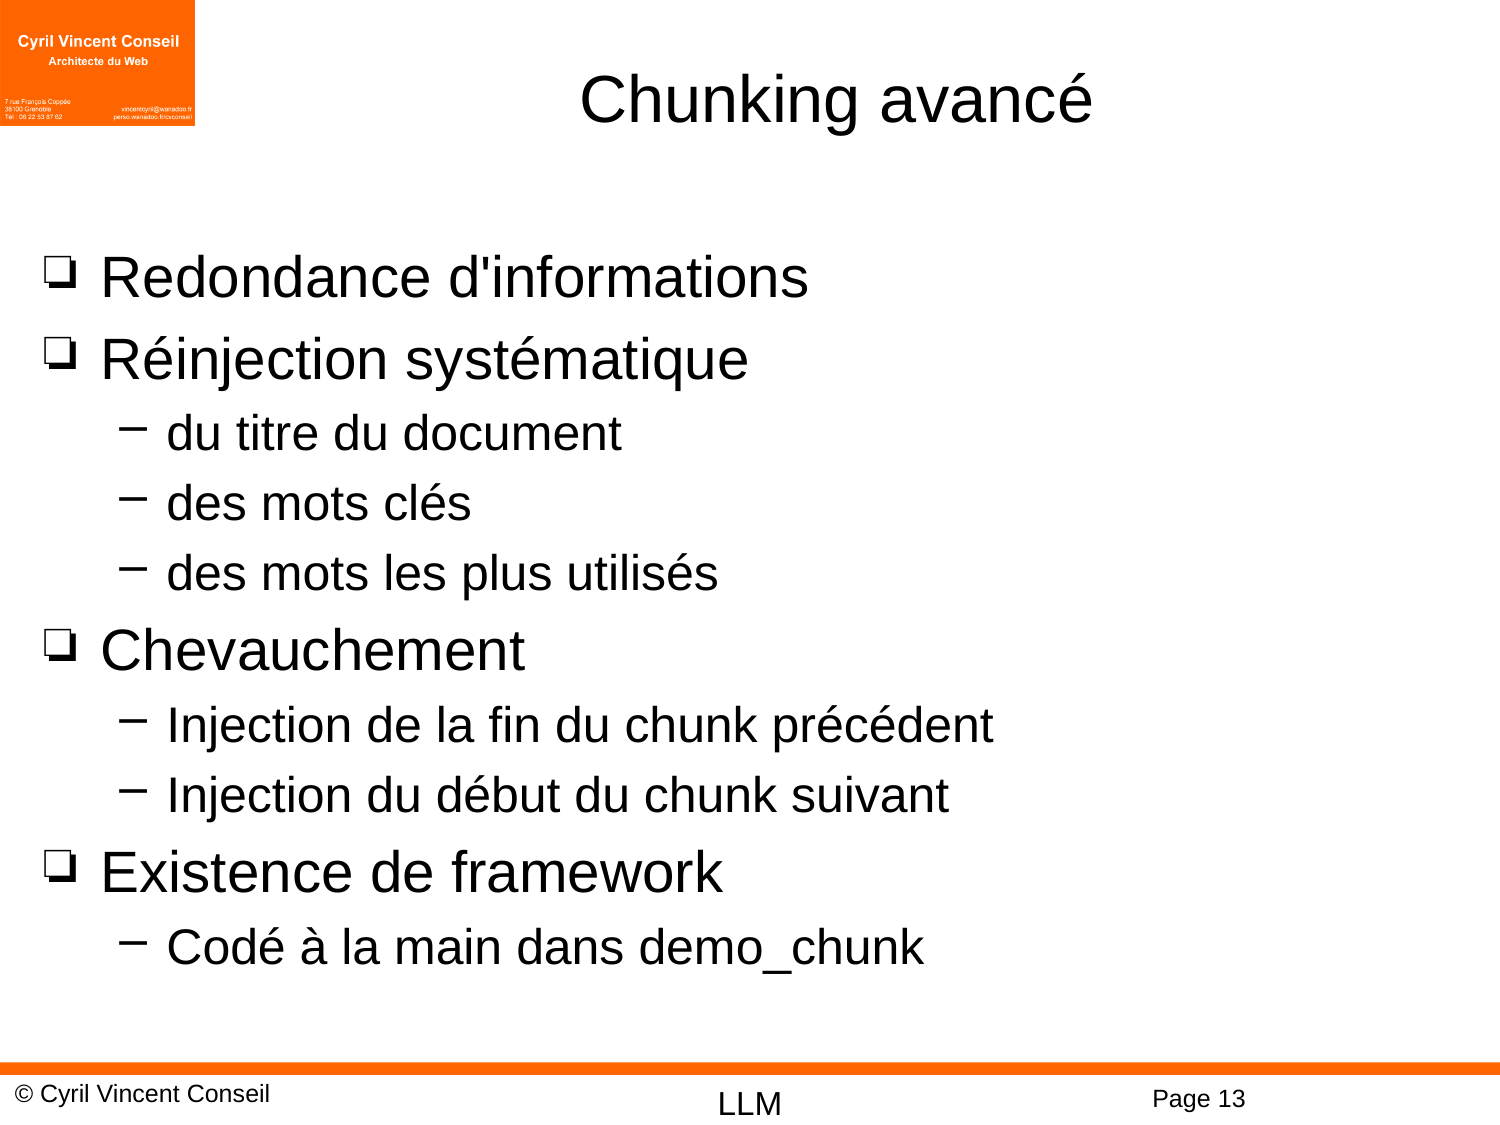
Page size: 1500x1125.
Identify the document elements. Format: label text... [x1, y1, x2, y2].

list Redondance d'informations Réinjection systématique du titre du document des mots clés des mots les plus utilisés Chevauchement Injection de la fin du chunk précédent Injection du début du chunk suivant Existence de framework Codé à la main dans demo_chunk [29, 231, 1468, 1059]
picture [0, 0, 195, 126]
title Chunking avancé [194, 2, 1480, 190]
